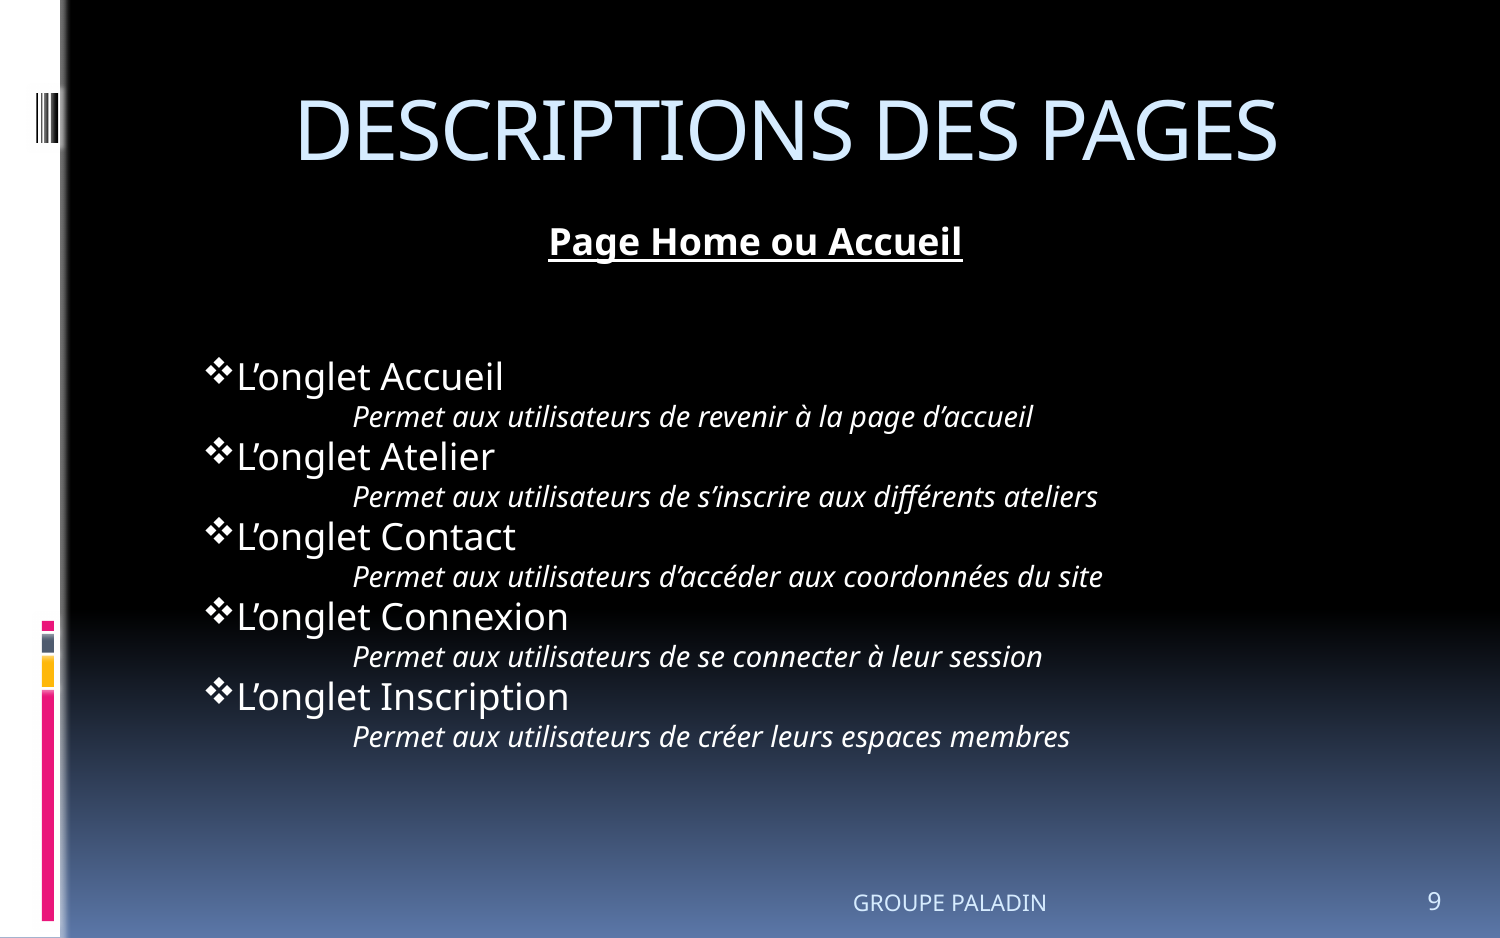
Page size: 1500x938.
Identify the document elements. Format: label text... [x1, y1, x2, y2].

title DESCRIPTIONS DES PAGES [150, 69, 1425, 195]
text_box Page Home ou Accueil L’onglet Accueil Permet aux utilisateurs de revenir à la page d’accueil L’onglet Atelier Permet aux utilisateurs de s’inscrire aux différents ateliers L’onglet Contact Permet aux utilisateurs d’accéder aux coordonnées du site L’onglet Connexion Permet aux utilisateurs de se connecter à leur session L’onglet Inscription Permet aux utilisateurs de créer leurs espaces membres [187, 210, 1325, 851]
slide_number 9 [1412, 877, 1488, 927]
footer GROUPE PALADIN [150, 877, 1063, 927]
